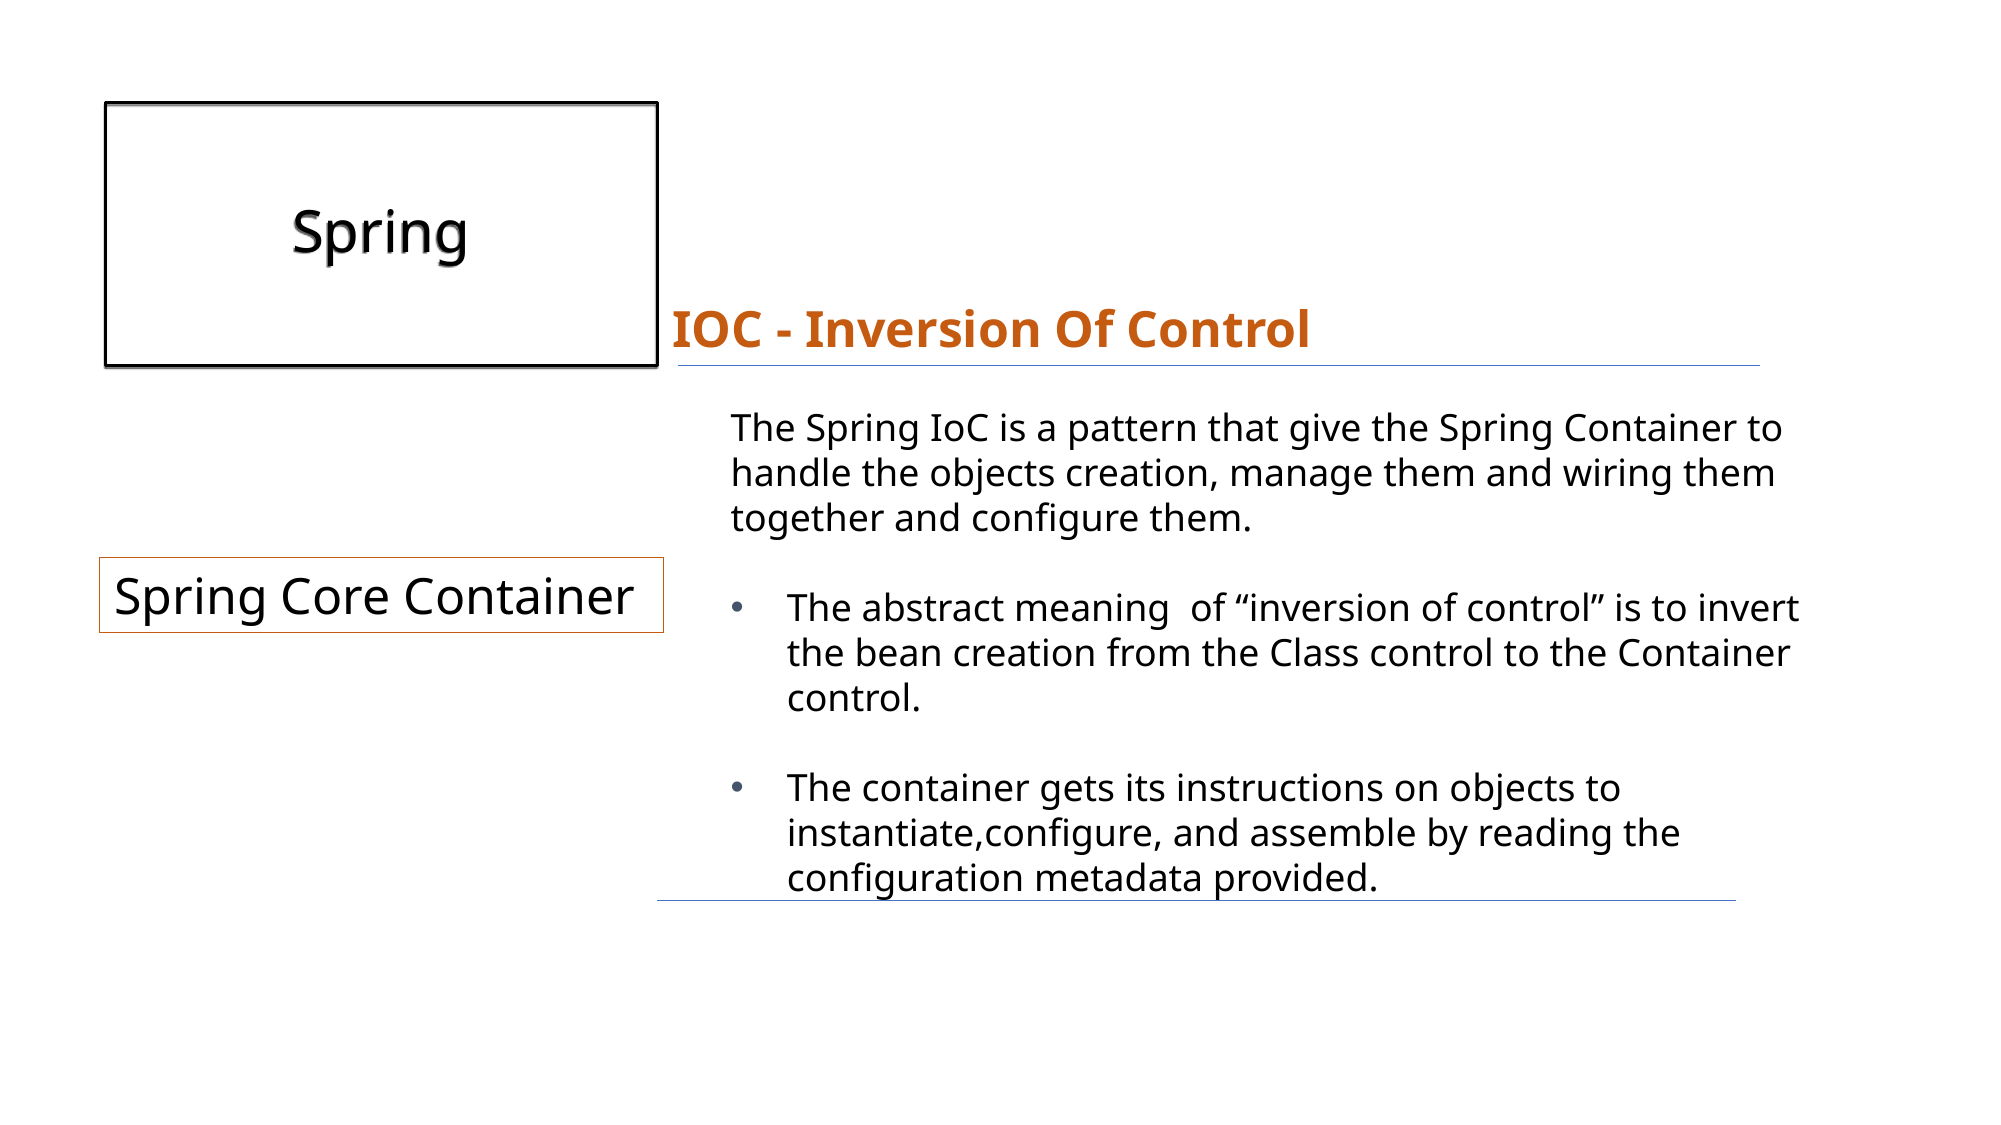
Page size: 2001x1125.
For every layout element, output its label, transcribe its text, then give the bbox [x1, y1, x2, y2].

text_box IOC - Inversion Of Control [657, 290, 1412, 366]
title Spring [105, 102, 658, 366]
text_box Spring Core Container [99, 557, 664, 633]
text_box The Spring IoC is a pattern that give the Spring Container to handle the objects creation, manage them and wiring them together and configure them. The abstract meaning of “inversion of control” is to invert the bean creation from the Class control to the Container control. The container gets its instructions on objects to instantiate,configure, and assemble by reading the configuration metadata provided. [715, 396, 1875, 907]
